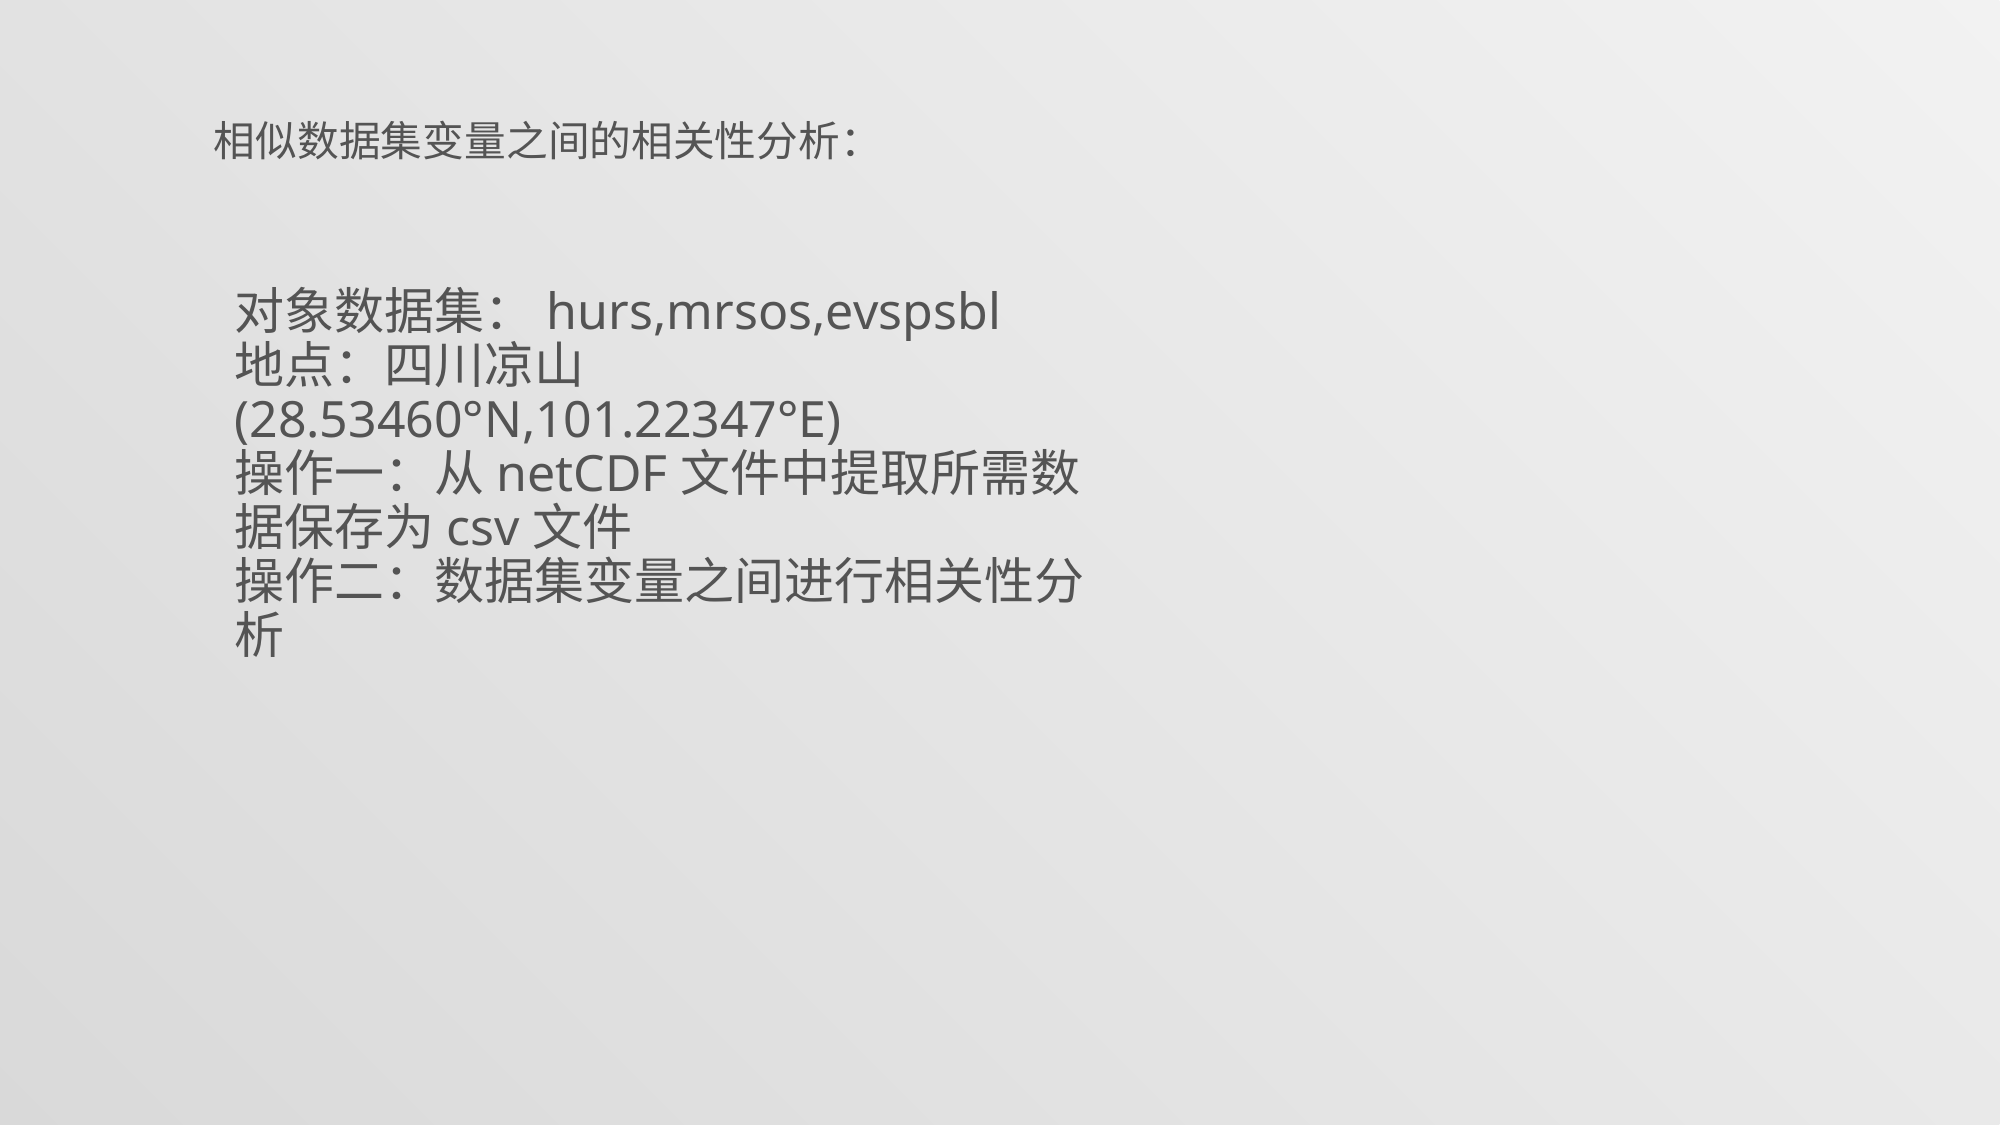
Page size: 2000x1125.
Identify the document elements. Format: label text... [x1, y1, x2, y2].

text_box 对象数据集：hurs,mrsos,evspsbl 地点：四川凉山(28.53460°N,101.22347°E) 操作一：从netCDF文件中提取所需数据保存为csv文件 操作二：数据集变量之间进行相关性分析 [220, 278, 1130, 726]
list 相似数据集变量之间的相关性分析： [199, 112, 1366, 197]
